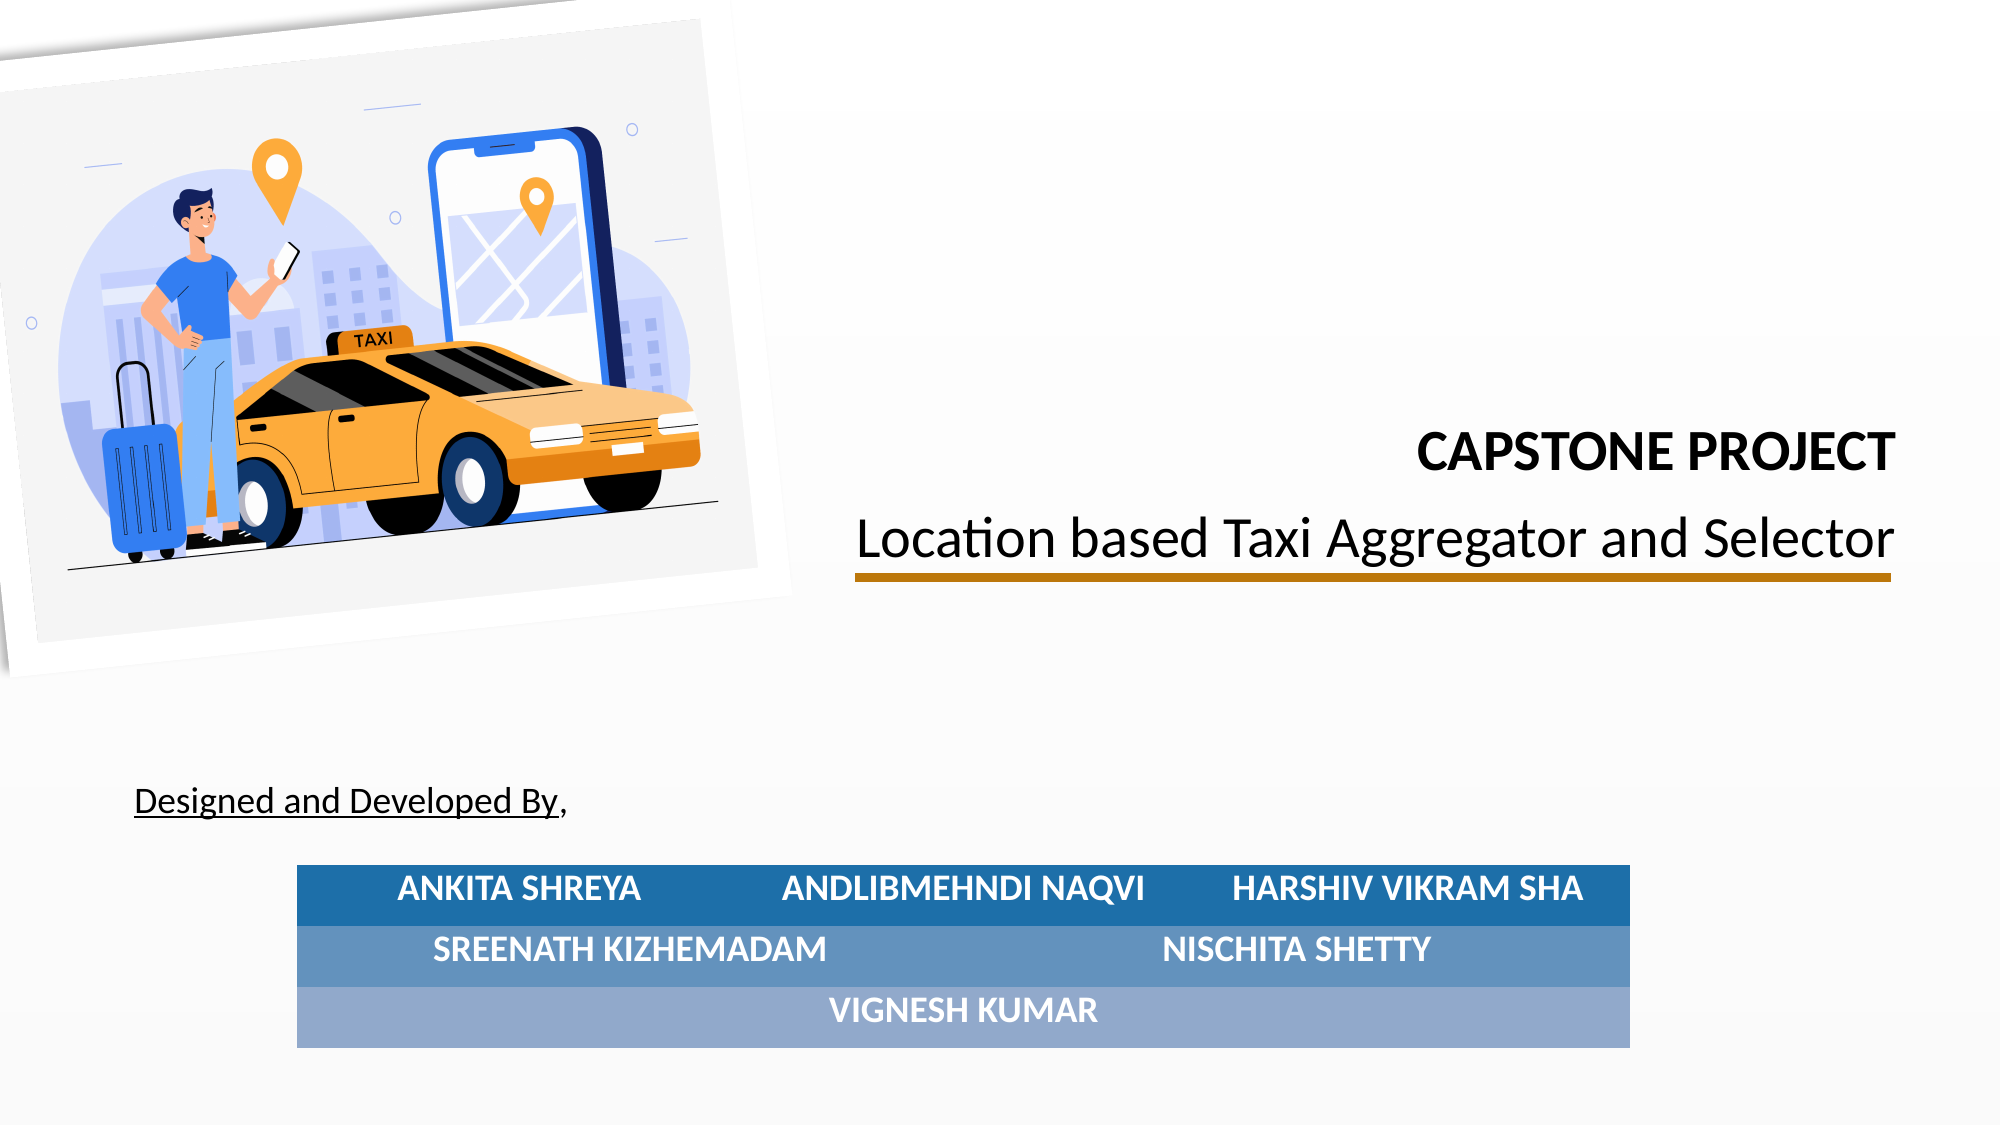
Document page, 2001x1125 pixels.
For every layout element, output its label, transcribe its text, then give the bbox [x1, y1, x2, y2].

text_box Location based Taxi Aggregator and Selector [836, 492, 1911, 577]
picture [0, 20, 757, 643]
table_cell NISCHITA SHETTY [964, 926, 1630, 987]
table_header ANDLIBMEHNDI NAQVI [742, 865, 1186, 926]
table_cell VIGNESH KUMAR [297, 987, 1630, 1048]
table_cell SREENATH KIZHEMADAM [297, 926, 964, 987]
table_header ANKITA SHREYA [297, 865, 742, 926]
text_box CAPSTONE PROJECT [836, 404, 1911, 490]
text_box Designed and Developed By, [119, 768, 619, 829]
table_header HARSHIV VIKRAM SHA [1186, 865, 1630, 926]
